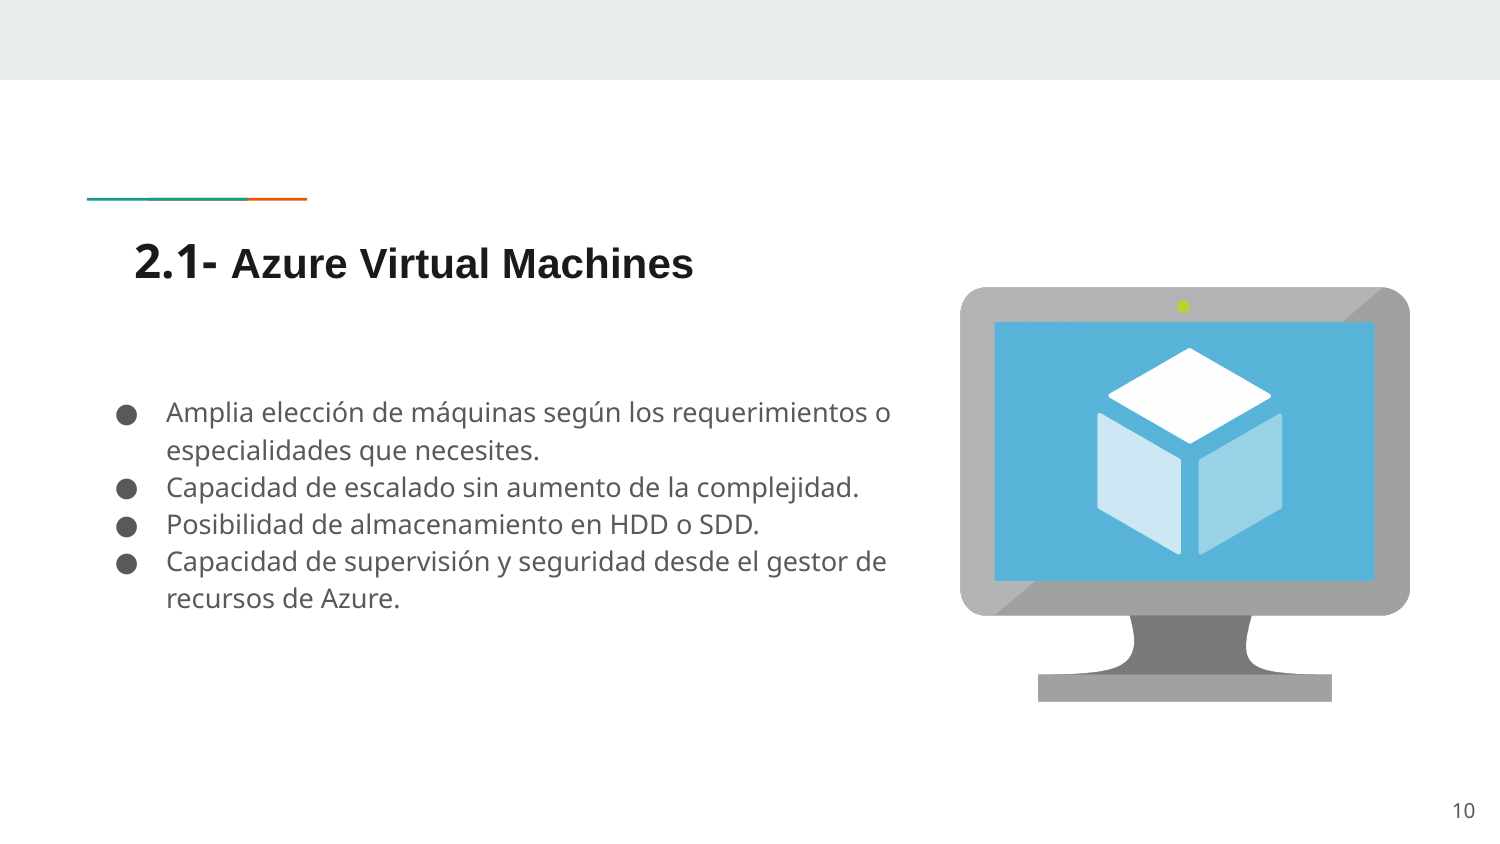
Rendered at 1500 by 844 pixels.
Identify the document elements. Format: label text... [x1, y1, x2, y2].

title 2.1- Azure Virtual Machines [119, 216, 1381, 305]
picture [956, 283, 1414, 706]
list Amplia elección de máquinas según los requerimientos o especialidades que necesites. Capacidad de escalado sin aumento de la complejidad. Posibilidad de almacenamiento en HDD o SDD. Capacidad de supervisión y seguridad desde el gestor de recursos de Azure. [76, 376, 929, 632]
slide_number ‹#› [1400, 779, 1491, 844]
